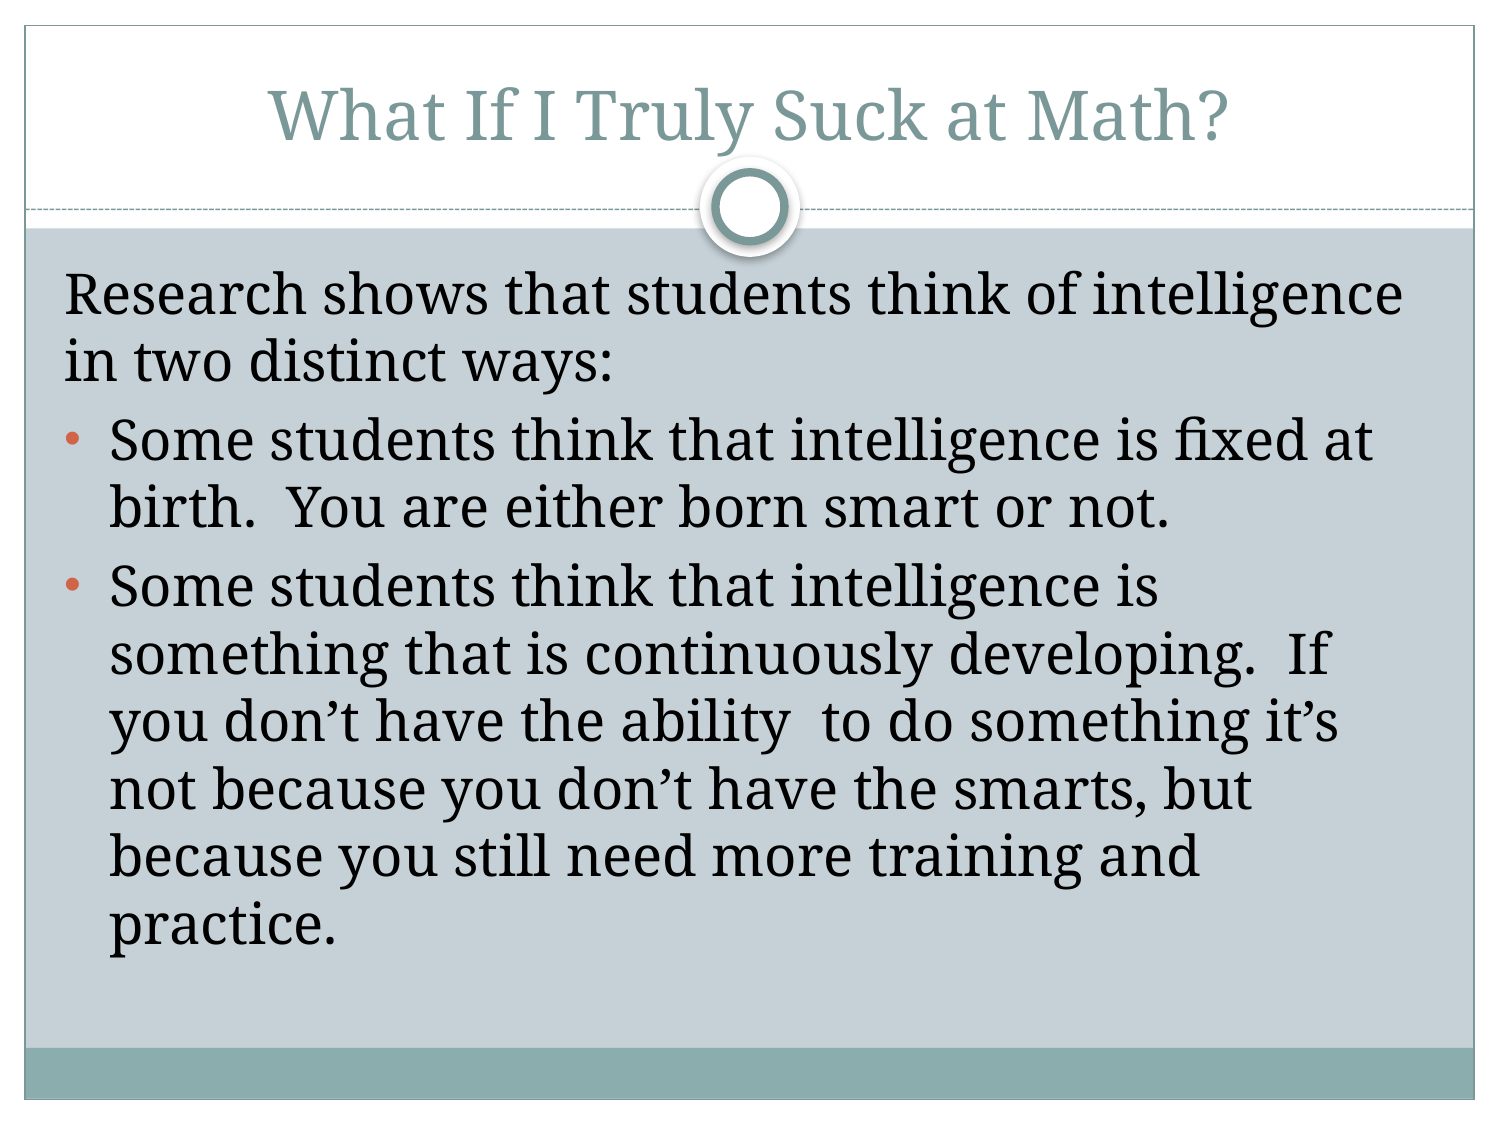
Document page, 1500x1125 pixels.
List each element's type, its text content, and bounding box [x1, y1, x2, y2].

title What If I Truly Suck at Math? [49, 37, 1450, 162]
list Research shows that students think of intelligence in two distinct ways: Some students think that intelligence is fixed at birth. You are either born smart or not. Some students think that intelligence is something that is continuously developing. If you don’t have the ability to do something it’s not because you don’t have the smarts, but because you still need more training and practice. [49, 250, 1445, 1001]
